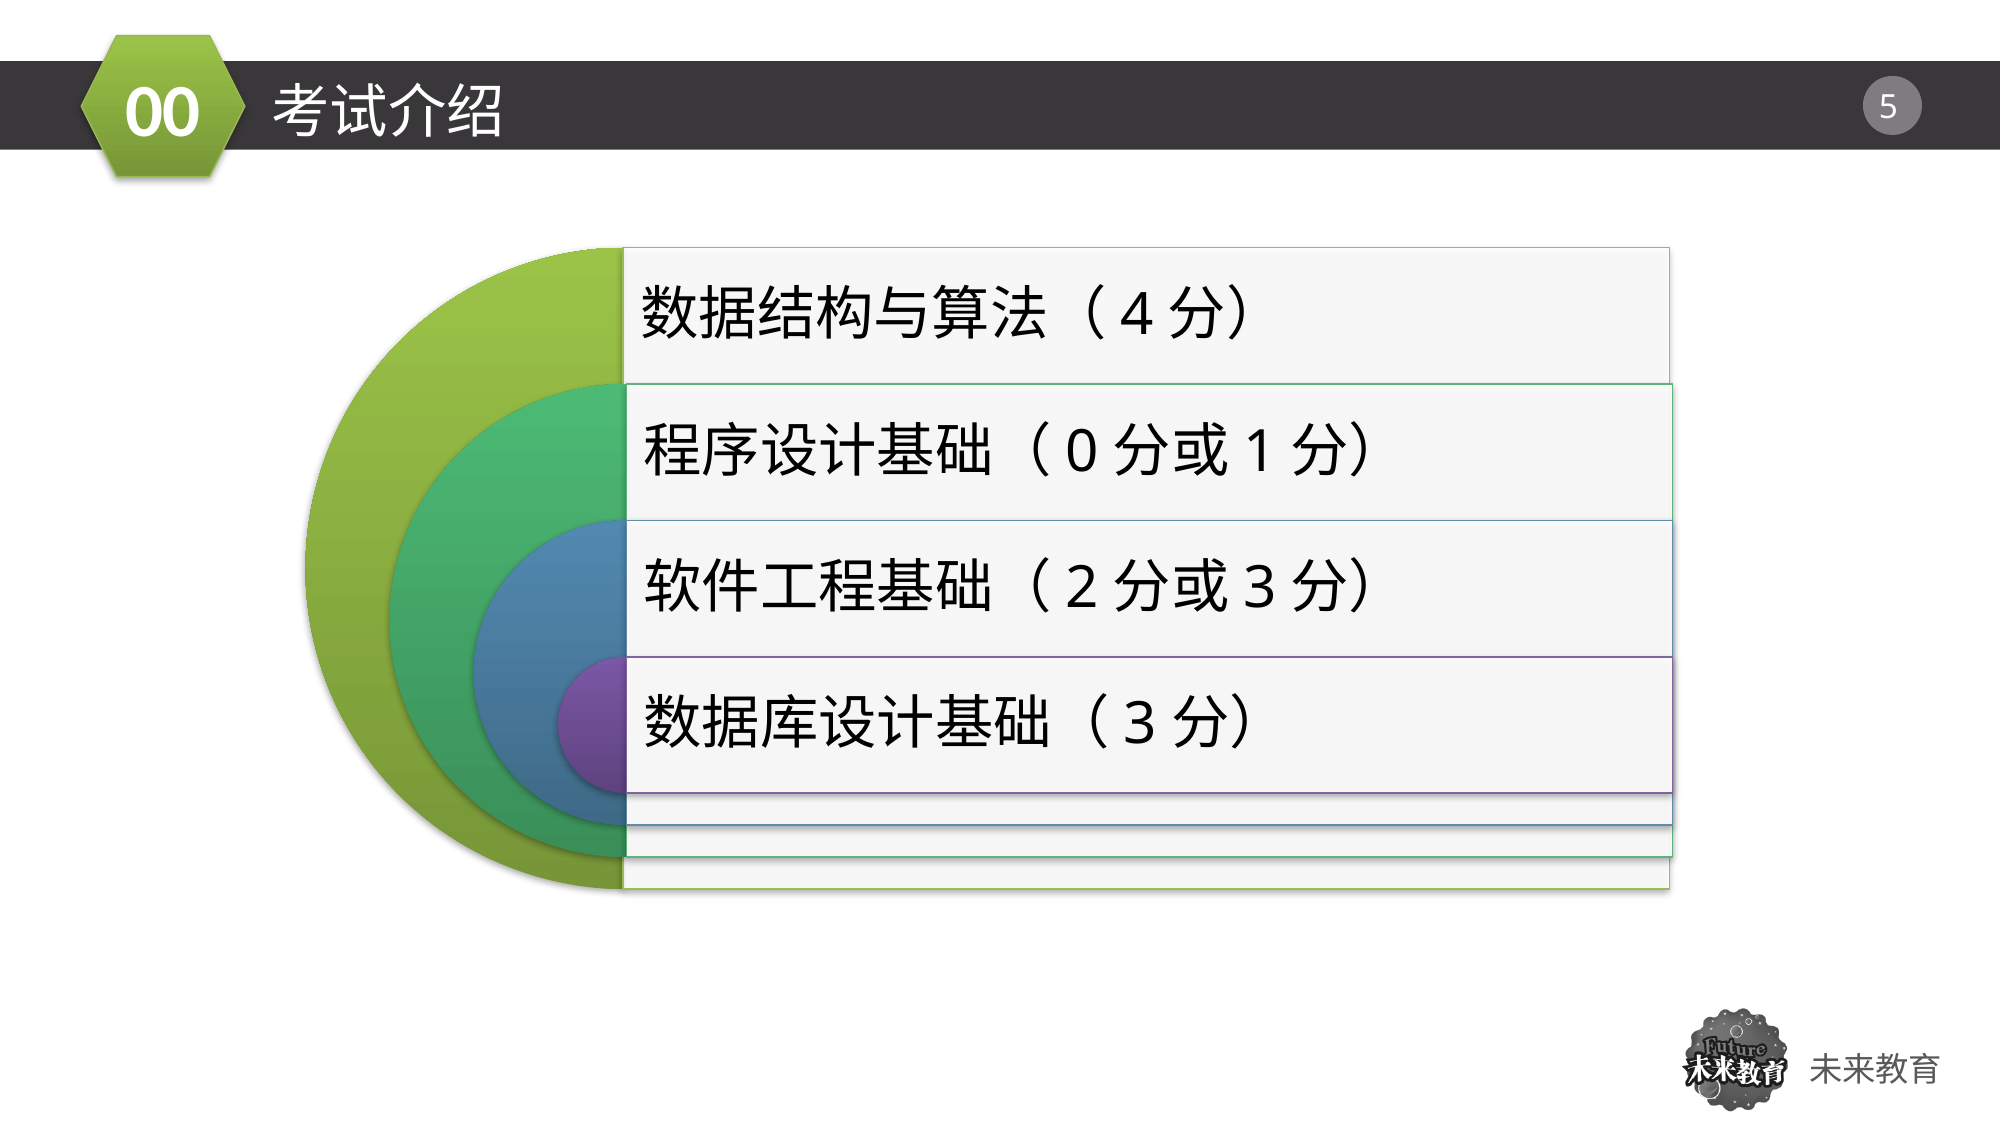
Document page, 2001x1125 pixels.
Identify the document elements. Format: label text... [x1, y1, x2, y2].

picture [1674, 983, 1799, 1125]
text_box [305, 247, 1673, 890]
text_box 考试介绍 [256, 66, 520, 152]
